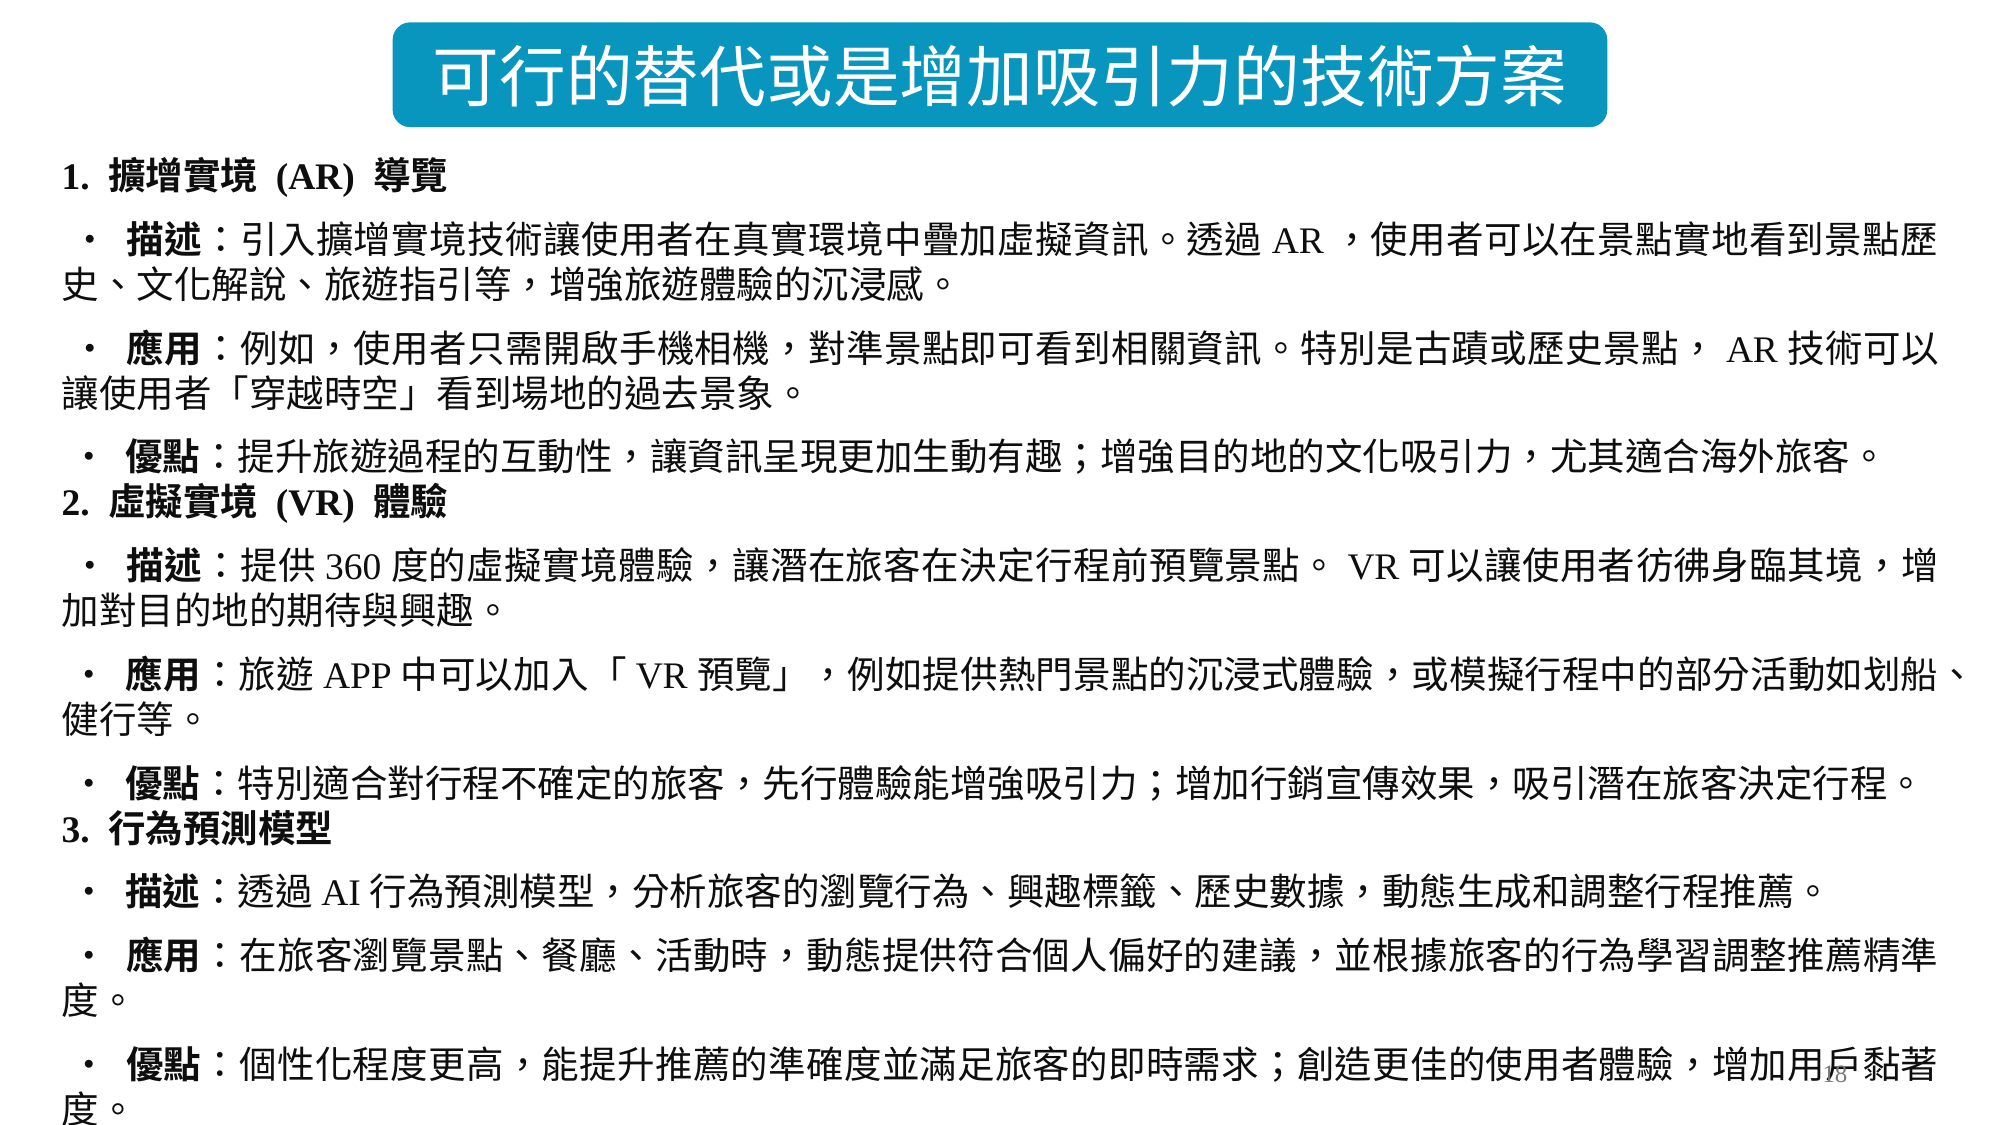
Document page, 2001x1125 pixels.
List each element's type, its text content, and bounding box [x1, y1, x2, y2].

text_box 可行的替代或是增加吸引力的技術方案 [392, 22, 1608, 128]
slide_number 18 [1412, 1042, 1863, 1103]
text_box 1. 擴增實境 (AR) 導覽 • 描述：引入擴增實境技術讓使用者在真實環境中疊加虛擬資訊。透過AR，使用者可以在景點實地看到景點歷史、文化解說、旅遊指引等，增強旅遊體驗的沉浸感。 • 應用：例如，使用者只需開啟手機相機，對準景點即可看到相關資訊。特別是古蹟或歷史景點，AR技術可以讓使用者「穿越時空」看到場地的過去景象。 • 優點：提升旅遊過程的互動性，讓資訊呈現更加生動有趣；增強目的地的文化吸引力，尤其適合海外旅客。 2. 虛擬實境 (VR) 體驗 • 描述：提供360度的虛擬實境體驗，讓潛在旅客在決定行程前預覽景點。VR可以讓使用者彷彿身臨其境，增加對目的地的期待與興趣。 • 應用：旅遊APP中可以加入「VR預覽」，例如提供熱門景點的沉浸式體驗，或模擬行程中的部分活動如划船、健行等。 • 優點：特別適合對行程不確定的旅客，先行體驗能增強吸引力；增加行銷宣傳效果，吸引潛在旅客決定行程。 3. 行為預測模型 • 描述：透過AI行為預測模型，分析旅客的瀏覽行為、興趣標籤、歷史數據，動態生成和調整行程推薦。 • 應用：在旅客瀏覽景點、餐廳、活動時，動態提供符合個人偏好的建議，並根據旅客的行為學習調整推薦精準度。 • 優點：個性化程度更高，能提升推薦的準確度並滿足旅客的即時需求；創造更佳的使用者體驗，增加用戶黏著度。 [46, 144, 1954, 1125]
